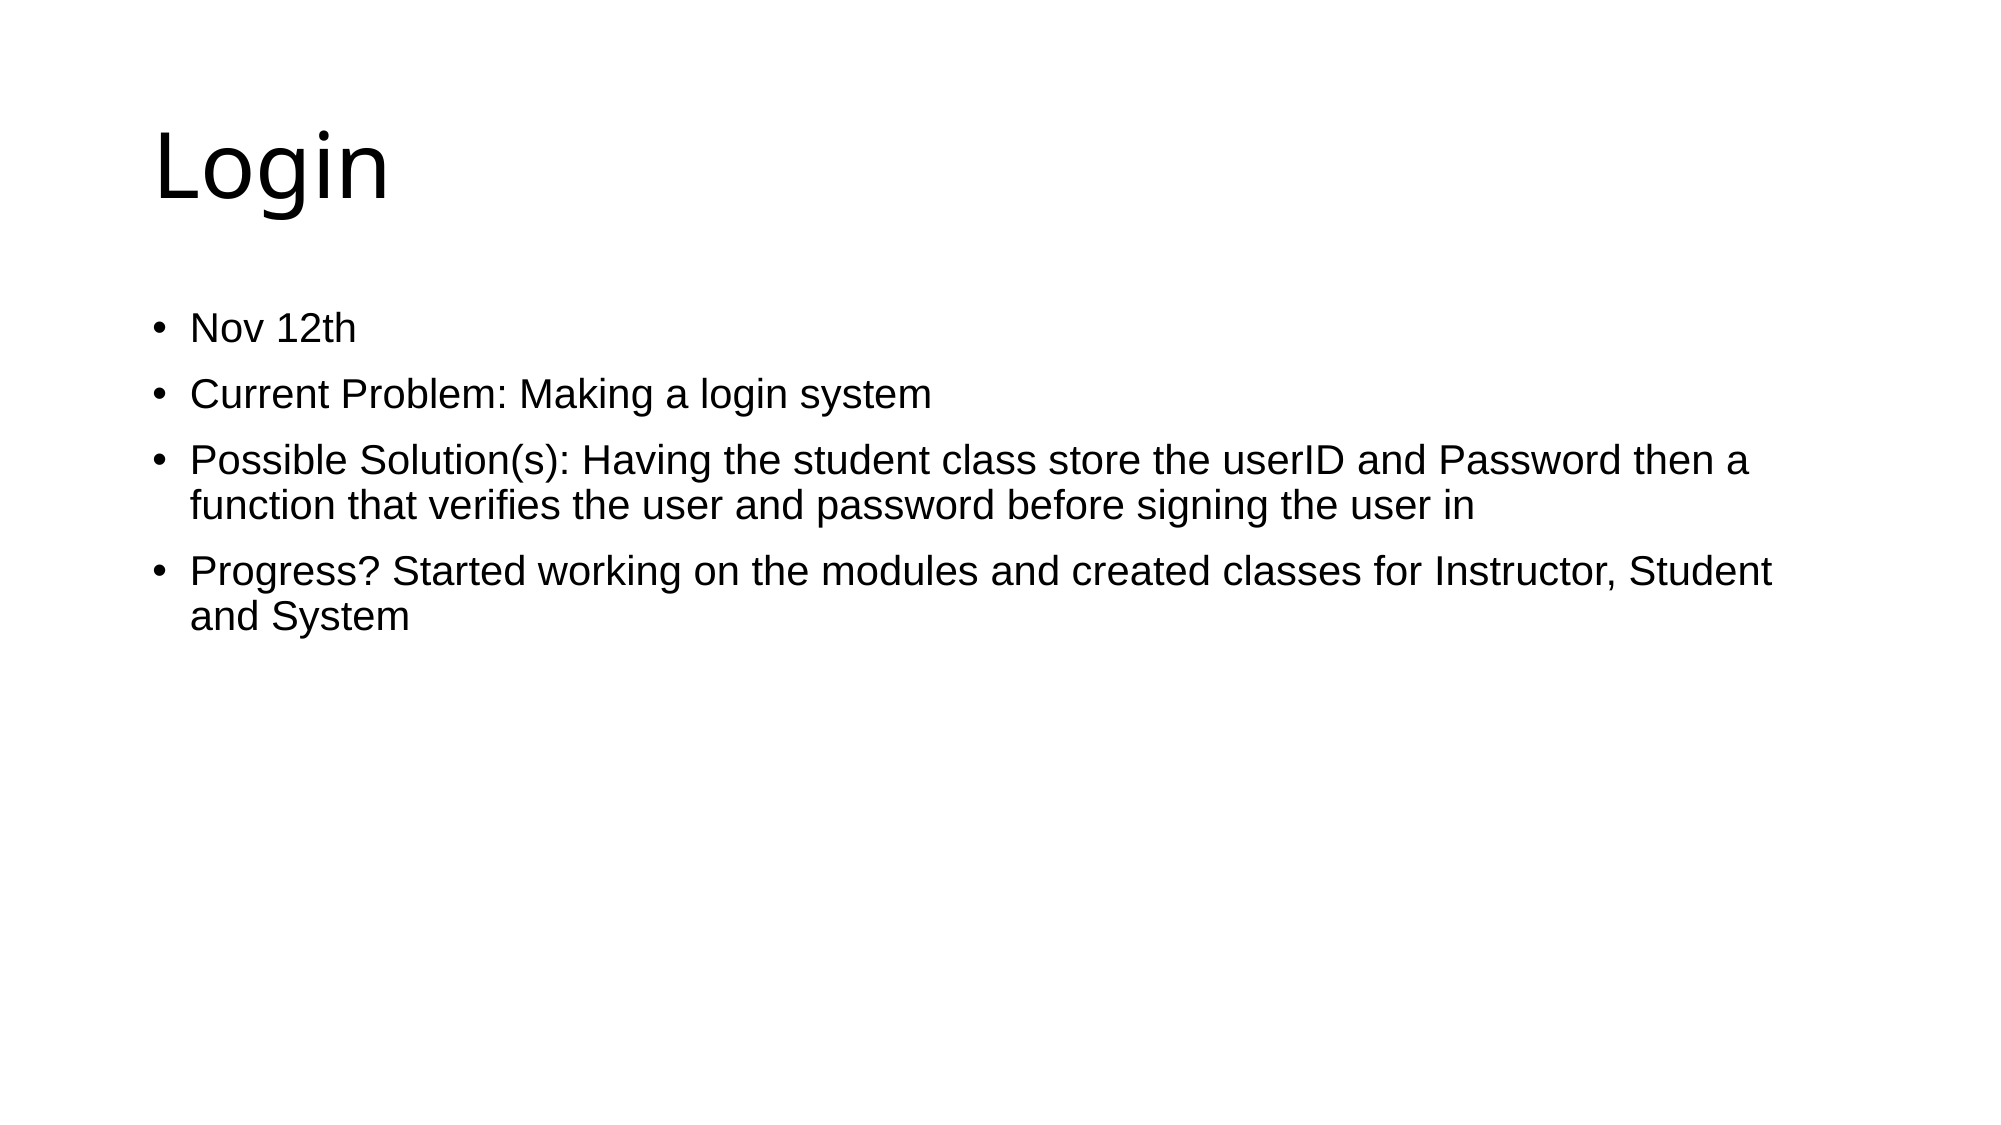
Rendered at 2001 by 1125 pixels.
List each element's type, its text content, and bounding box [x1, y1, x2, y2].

list Nov 12th Current Problem: Making a login system Possible Solution(s): Having the student class store the userID and Password then a function that verifies the user and password before signing the user in Progress? Started working on the modules and created classes for Instructor, Student and System [137, 299, 1863, 1014]
title Login [137, 59, 1863, 278]
